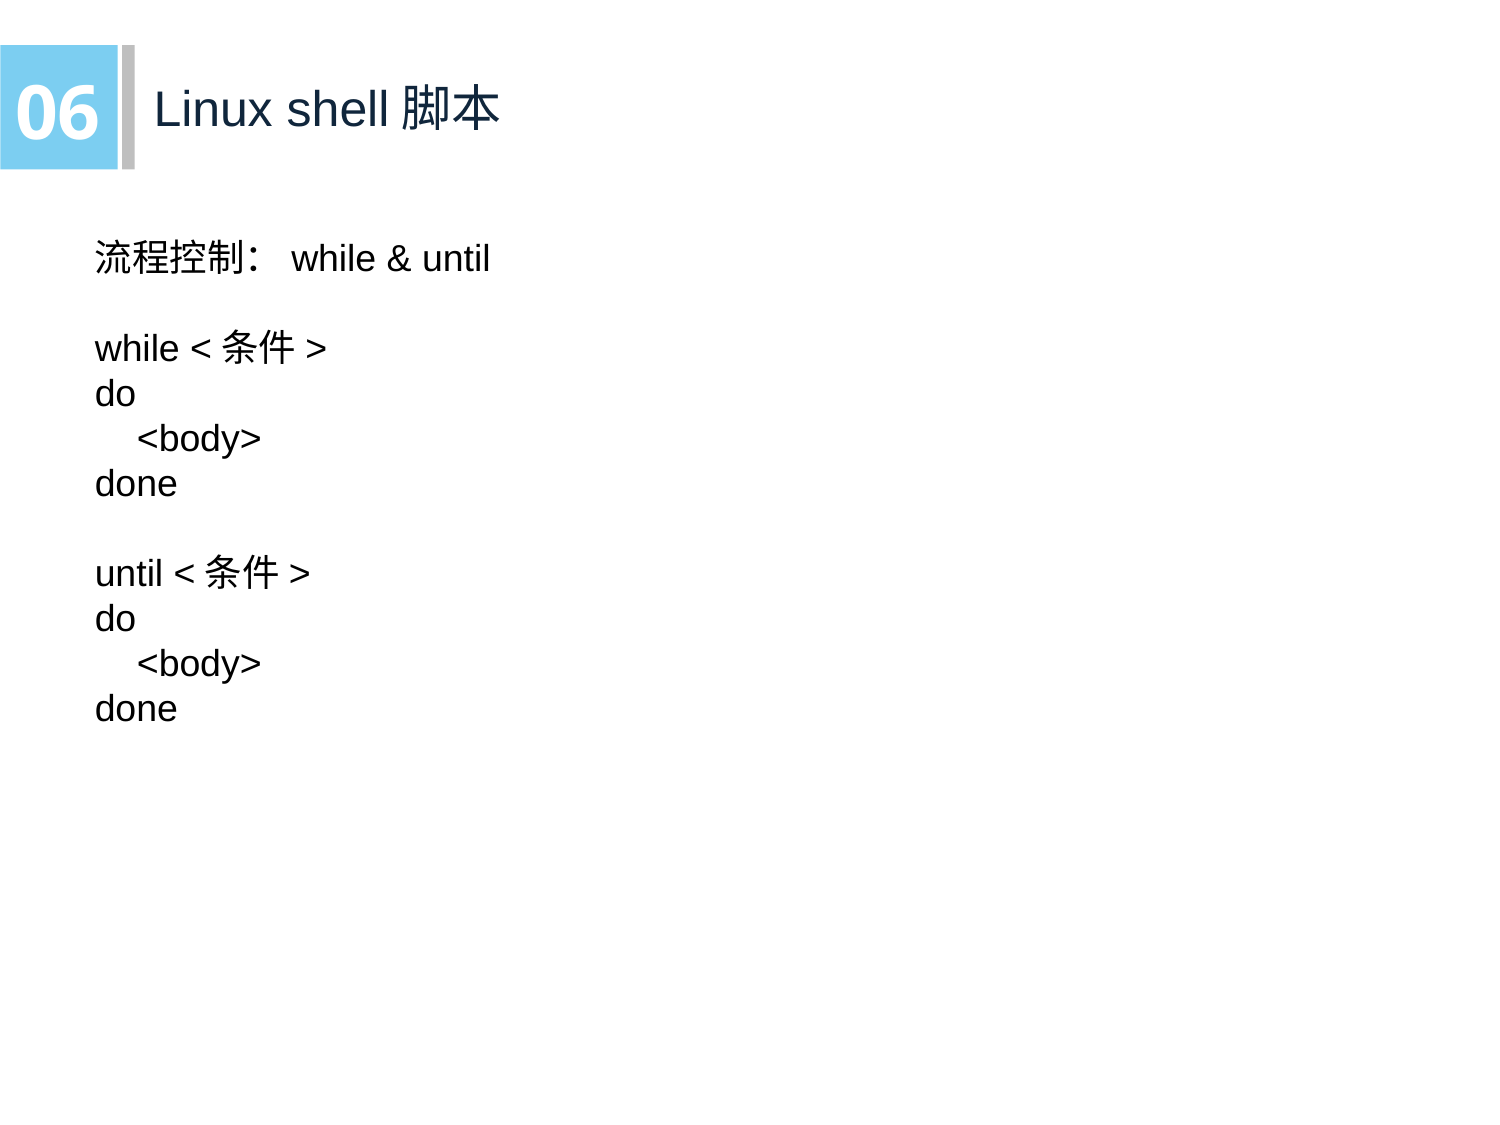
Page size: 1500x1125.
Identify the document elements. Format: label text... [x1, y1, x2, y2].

text_box Linux shell脚本 [138, 69, 791, 145]
text_box [122, 45, 135, 56]
text_box [0, 162, 118, 170]
text_box 流程控制：while & until while <条件> do <body> done until <条件> do <body> done [80, 227, 1419, 737]
text_box [122, 162, 135, 170]
text_box [0, 45, 118, 56]
text_box 06 [0, 56, 135, 162]
